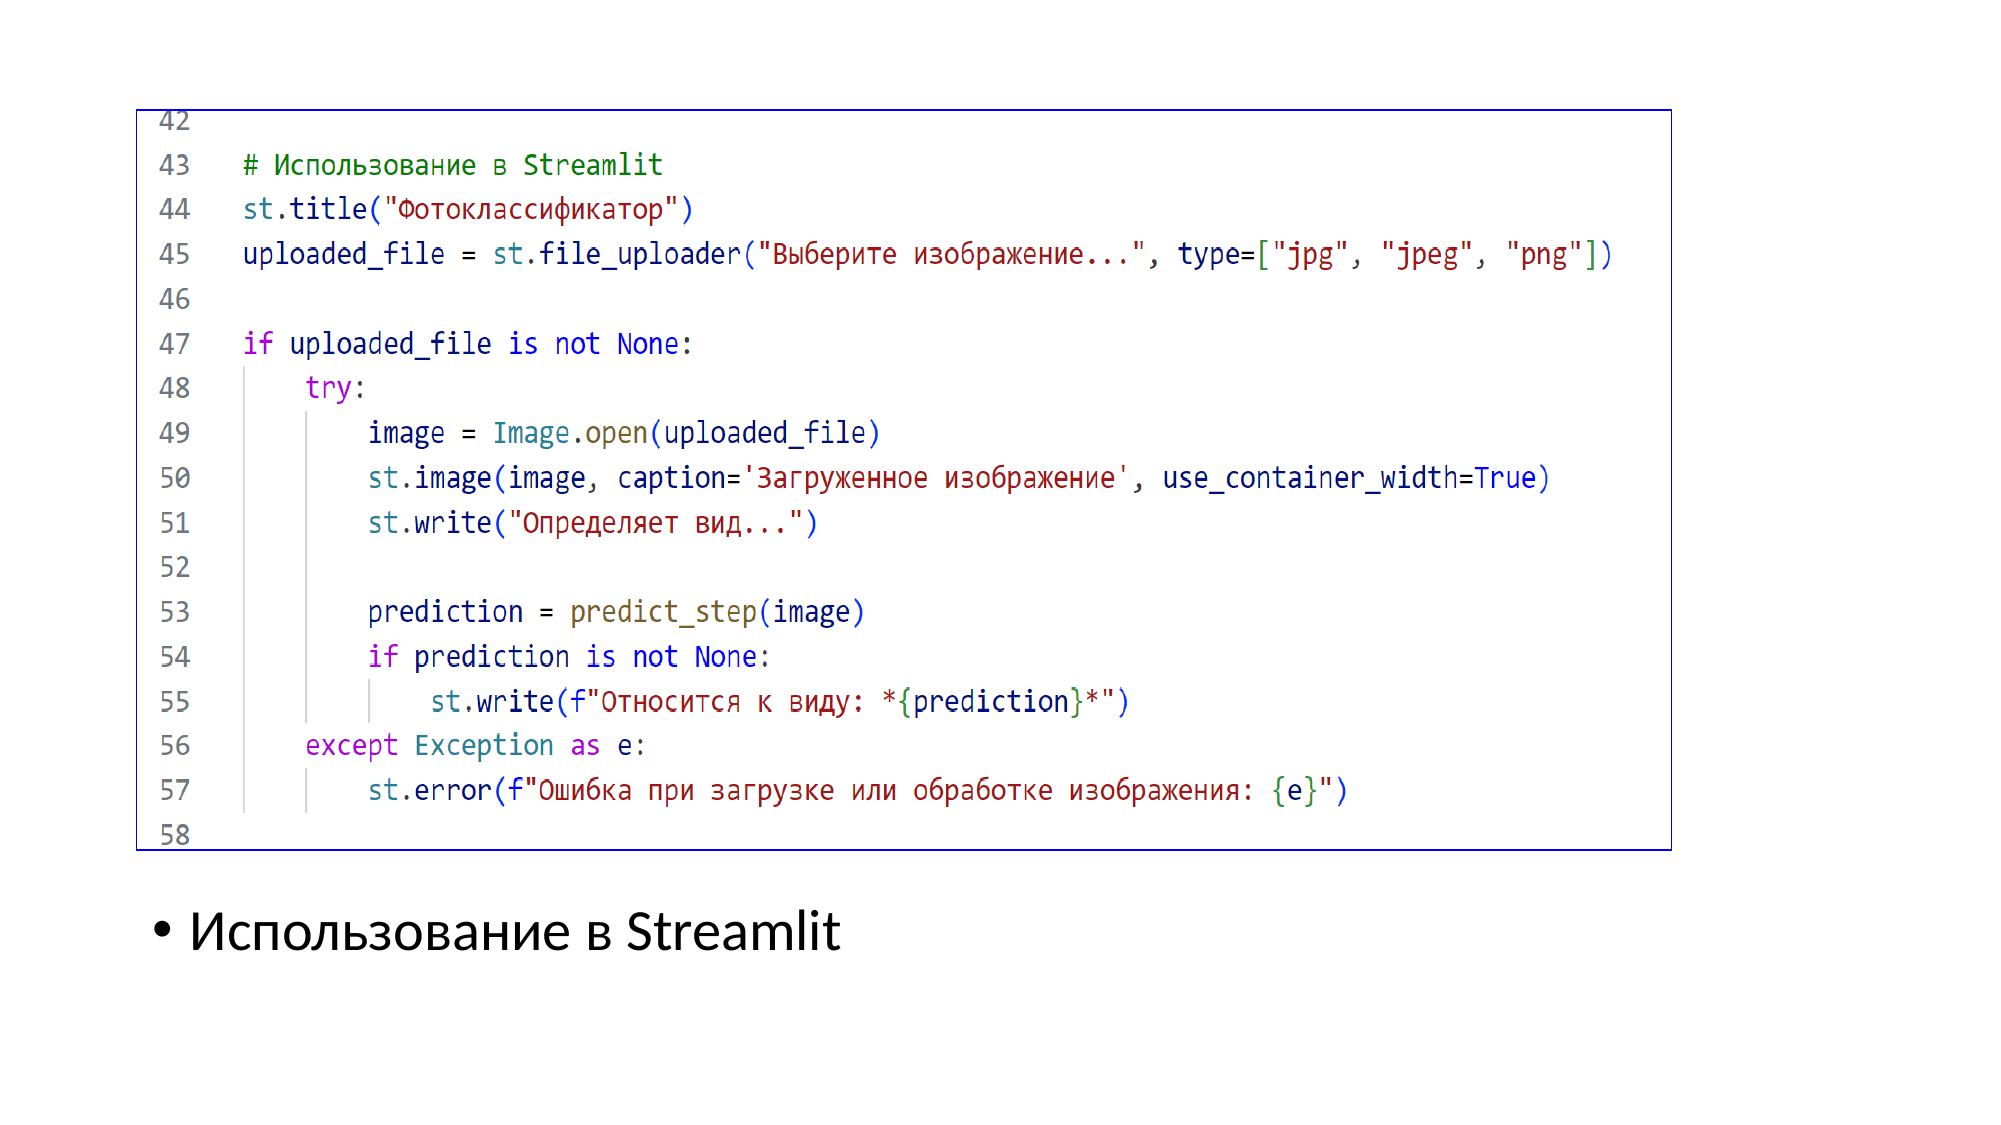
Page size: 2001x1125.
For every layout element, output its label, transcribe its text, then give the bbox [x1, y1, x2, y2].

list Использование в Streamlit [137, 299, 1863, 1014]
picture [137, 110, 1671, 850]
